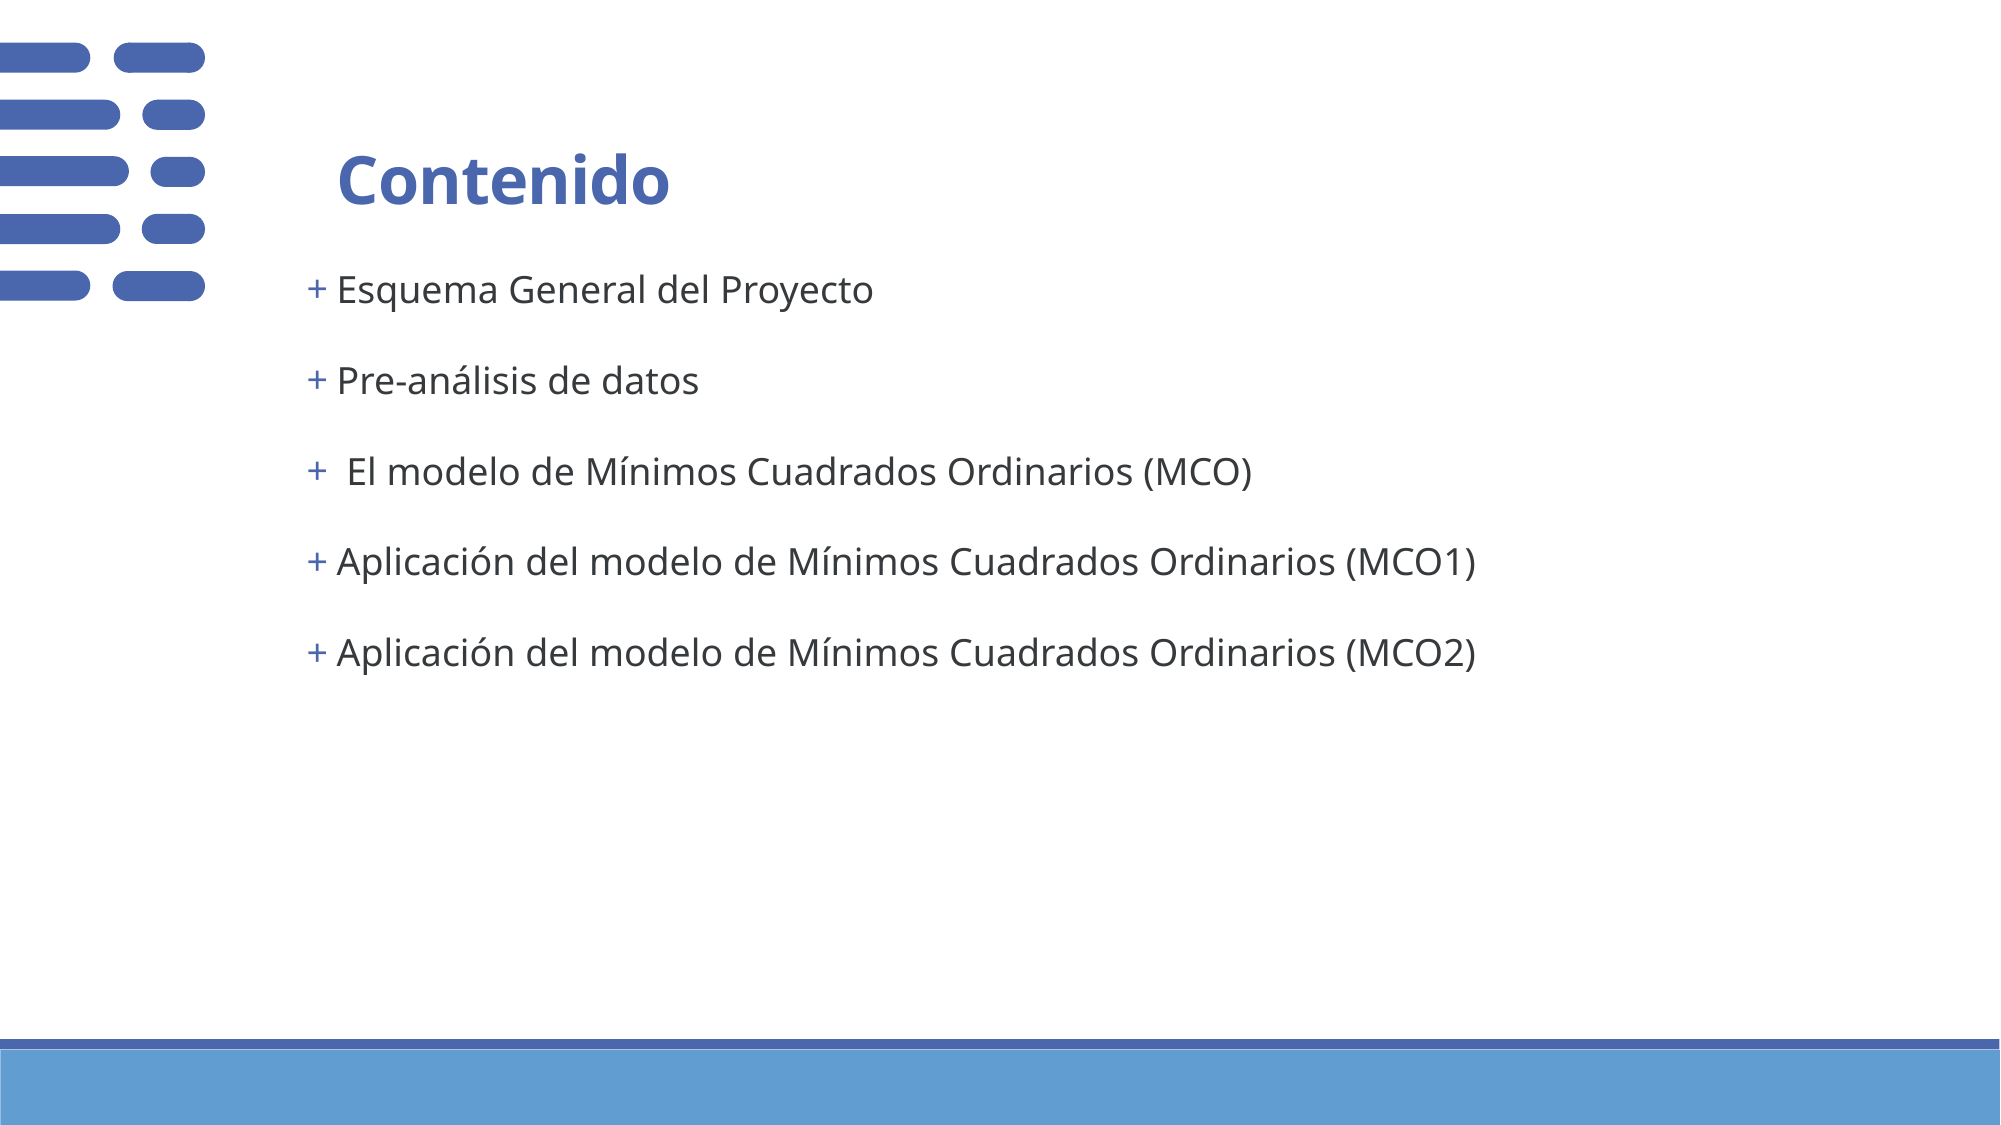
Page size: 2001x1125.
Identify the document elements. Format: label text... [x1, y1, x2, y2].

title Contenido [321, 135, 1826, 233]
list Esquema General del Proyecto Pre-análisis de datos El modelo de Mínimos Cuadrados Ordinarios (MCO) Aplicación del modelo de Mínimos Cuadrados Ordinarios (MCO1) Aplicación del modelo de Mínimos Cuadrados Ordinarios (MCO2) [306, 265, 1810, 905]
